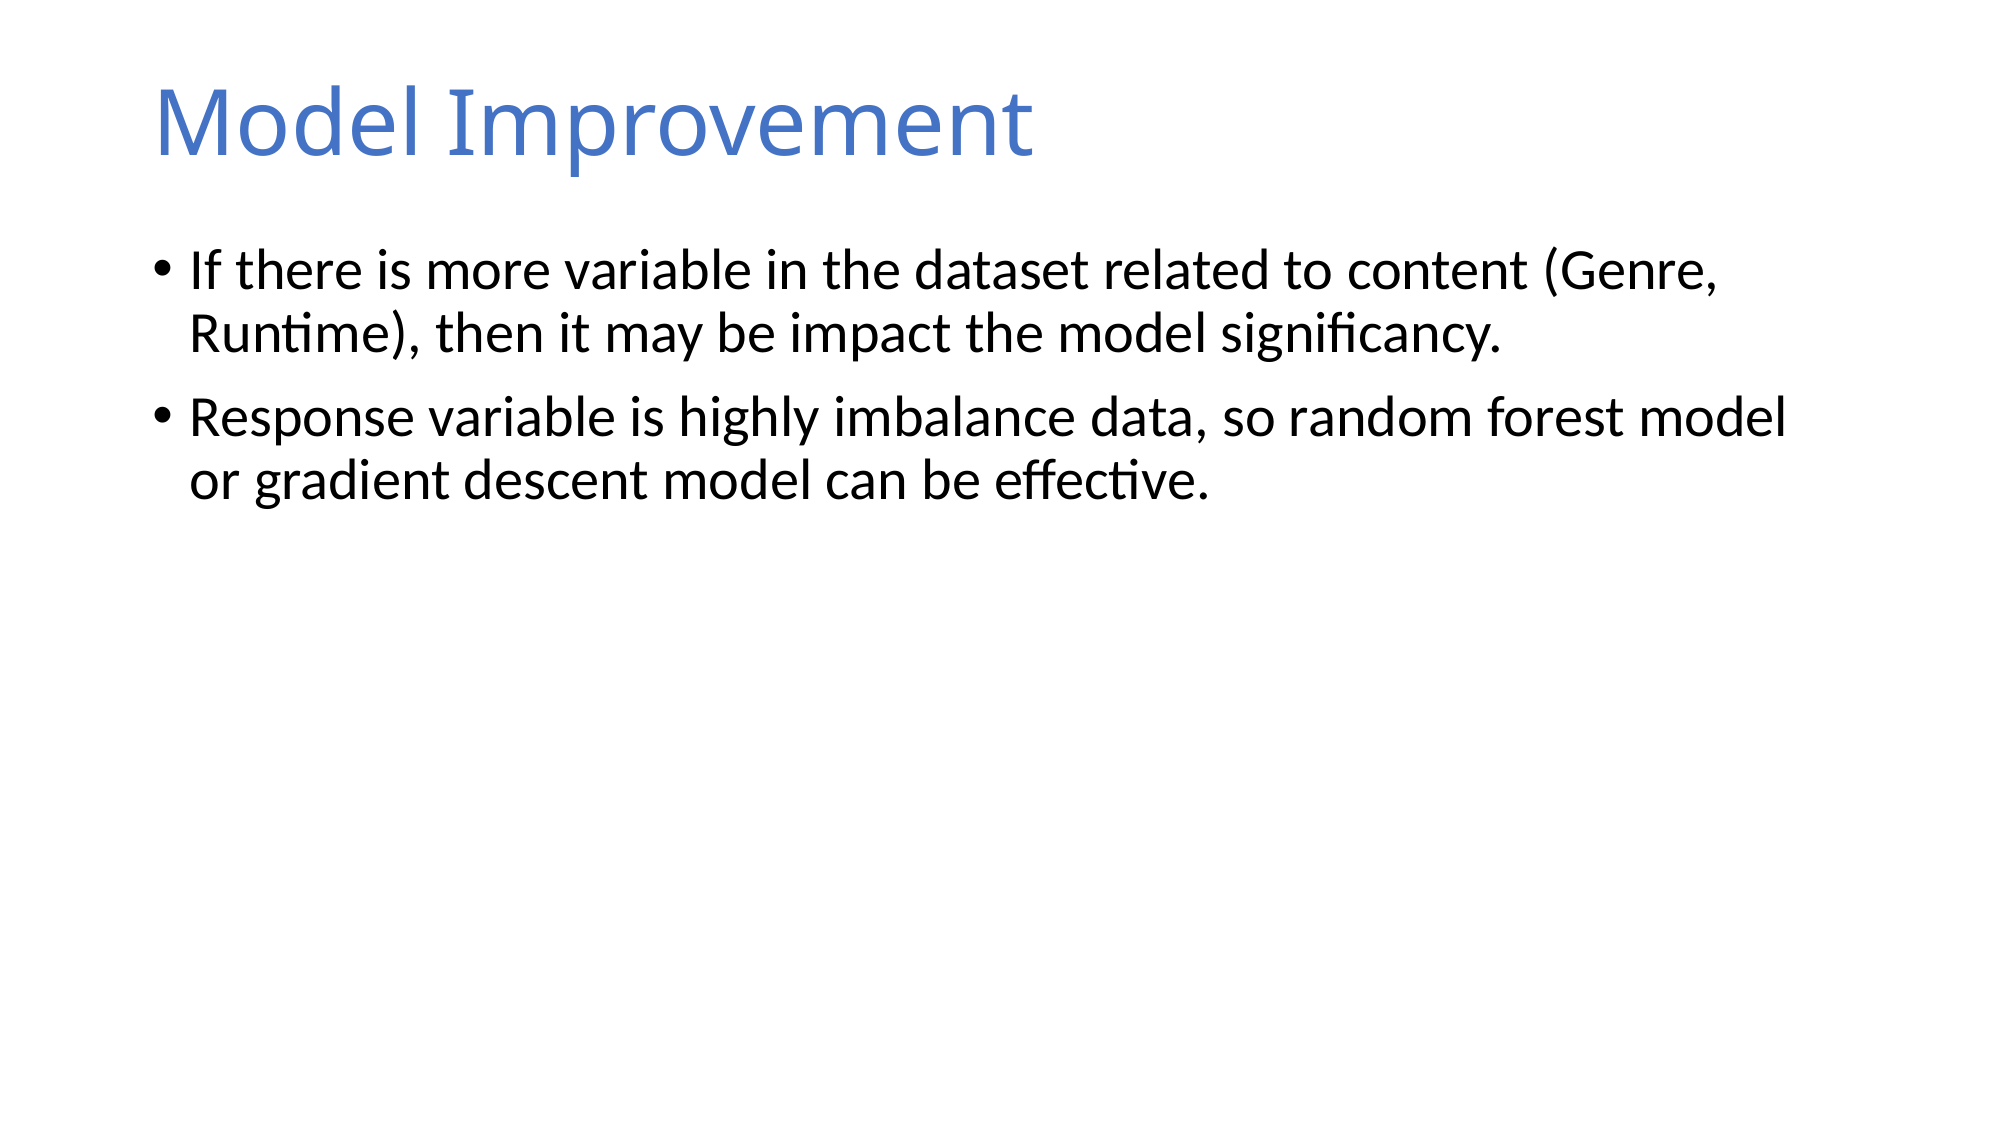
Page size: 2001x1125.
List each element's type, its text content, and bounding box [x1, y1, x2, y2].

list If there is more variable in the dataset related to content (Genre, Runtime), then it may be impact the model significancy. Response variable is highly imbalance data, so random forest model or gradient descent model can be effective. [137, 232, 1863, 631]
title Model Improvement [137, 59, 1863, 193]
